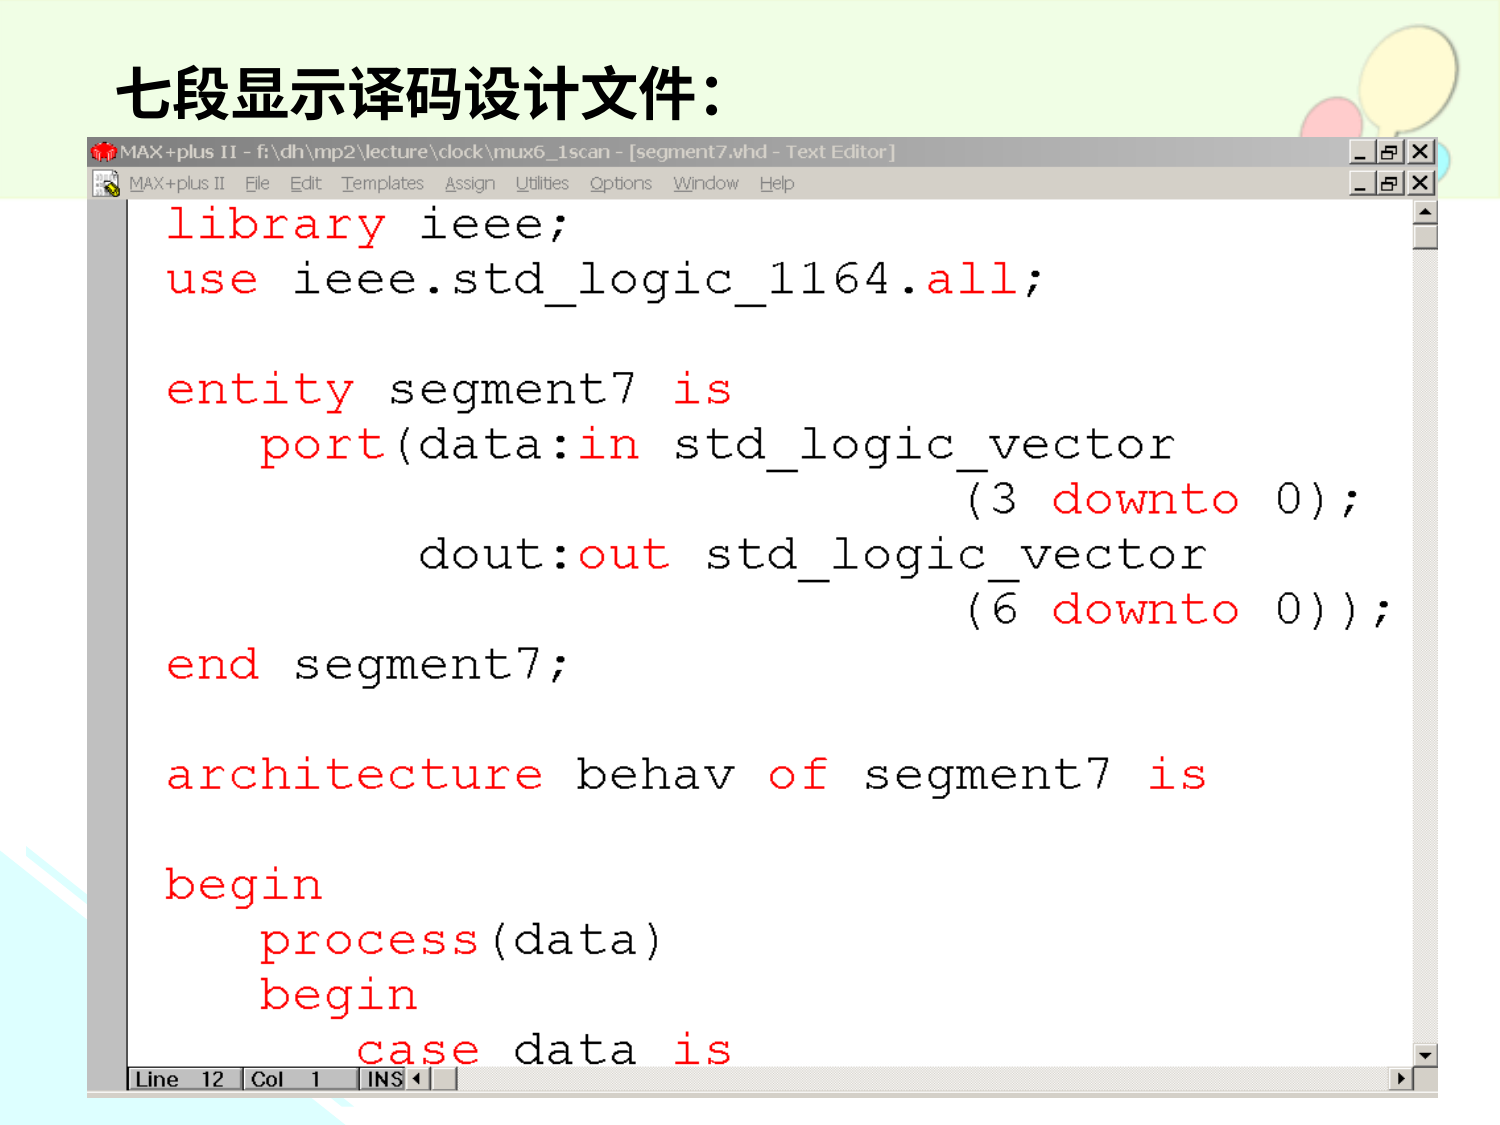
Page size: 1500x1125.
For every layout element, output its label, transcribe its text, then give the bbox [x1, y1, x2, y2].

picture [0, 0, 1500, 1125]
text_box 七段显示译码设计文件： [99, 50, 1363, 134]
